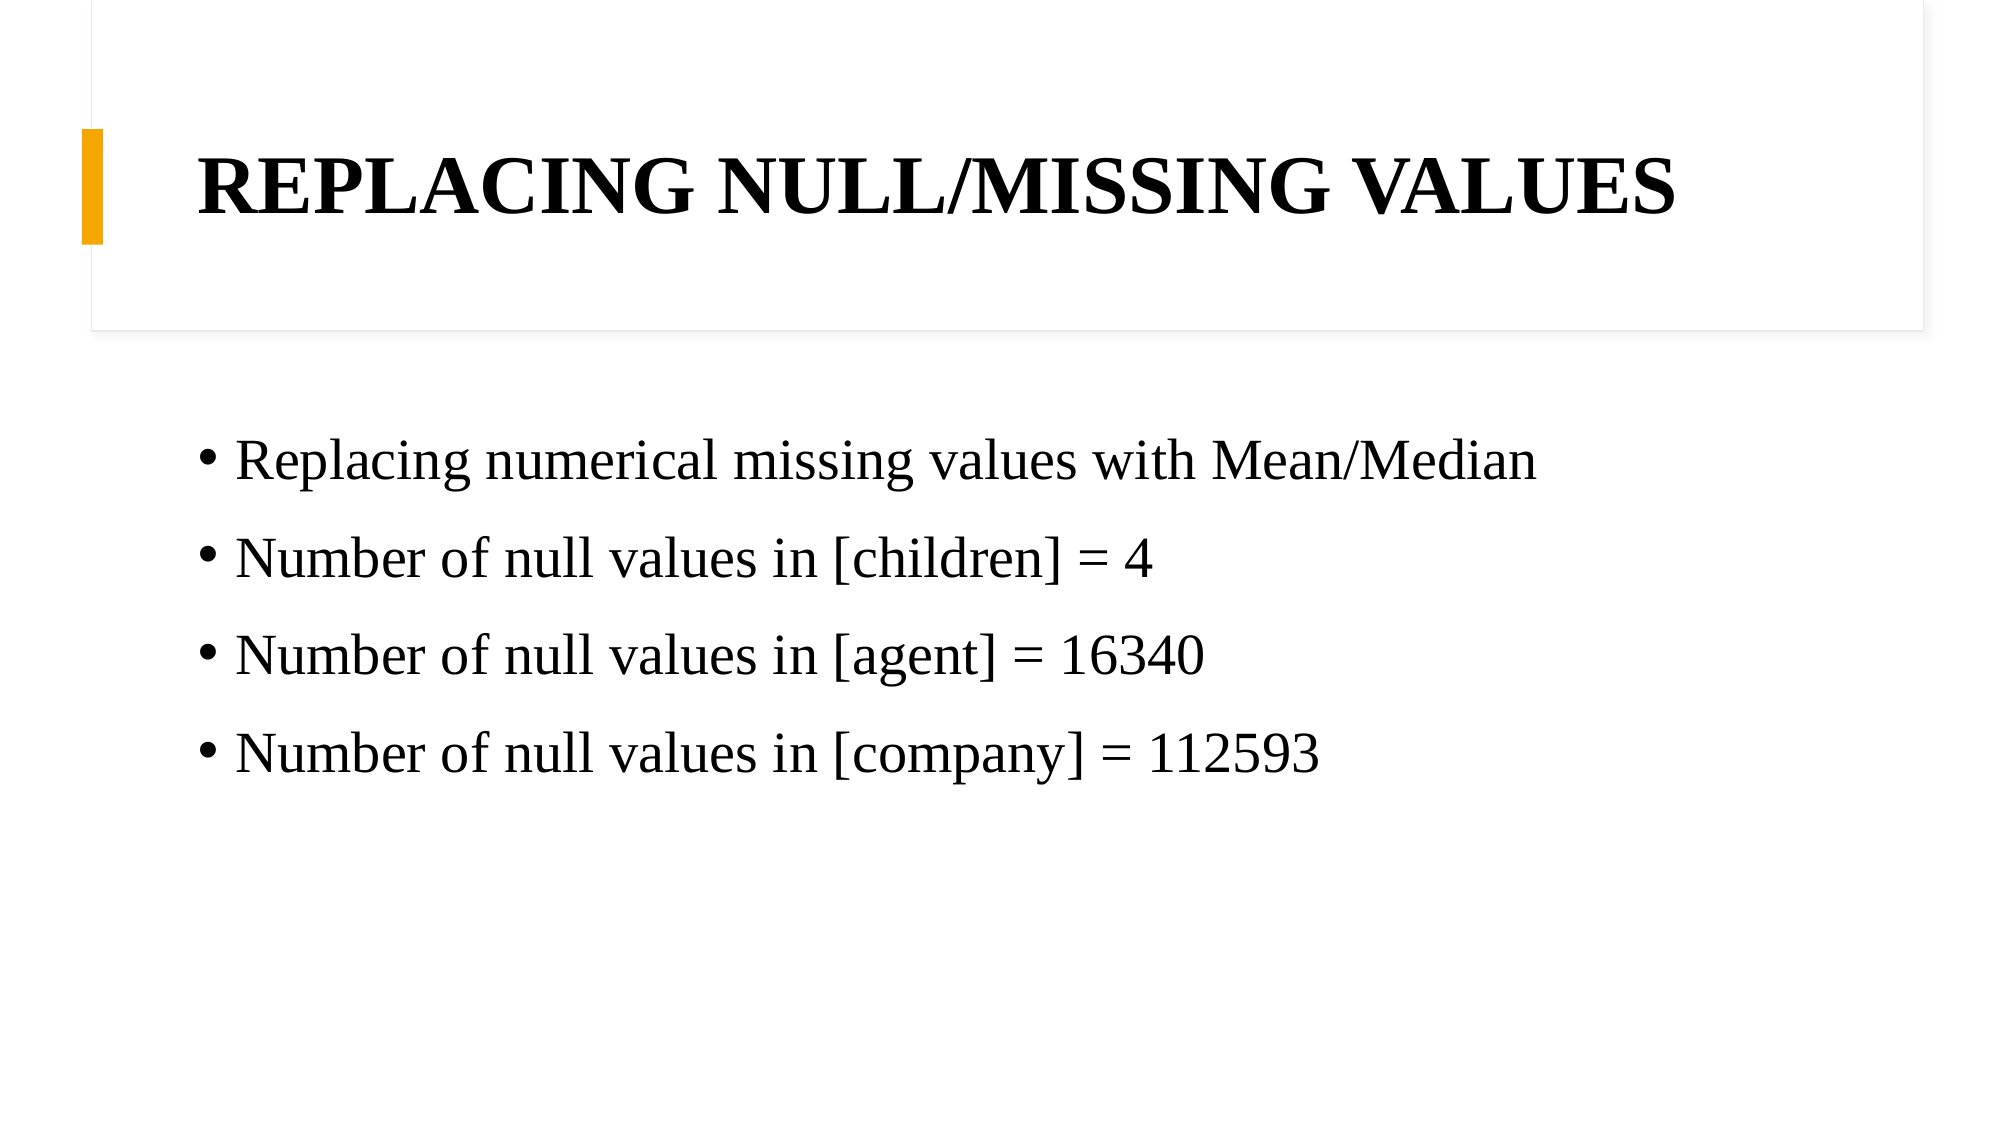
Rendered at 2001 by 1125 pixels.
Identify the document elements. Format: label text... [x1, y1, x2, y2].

title REPLACING NULL/MISSING VALUES [183, 90, 1851, 284]
list Replacing numerical missing values with Mean/Median Number of null values in [children] = 4 Number of null values in [agent] = 16340 Number of null values in [company] = 112593 [183, 406, 1851, 1013]
